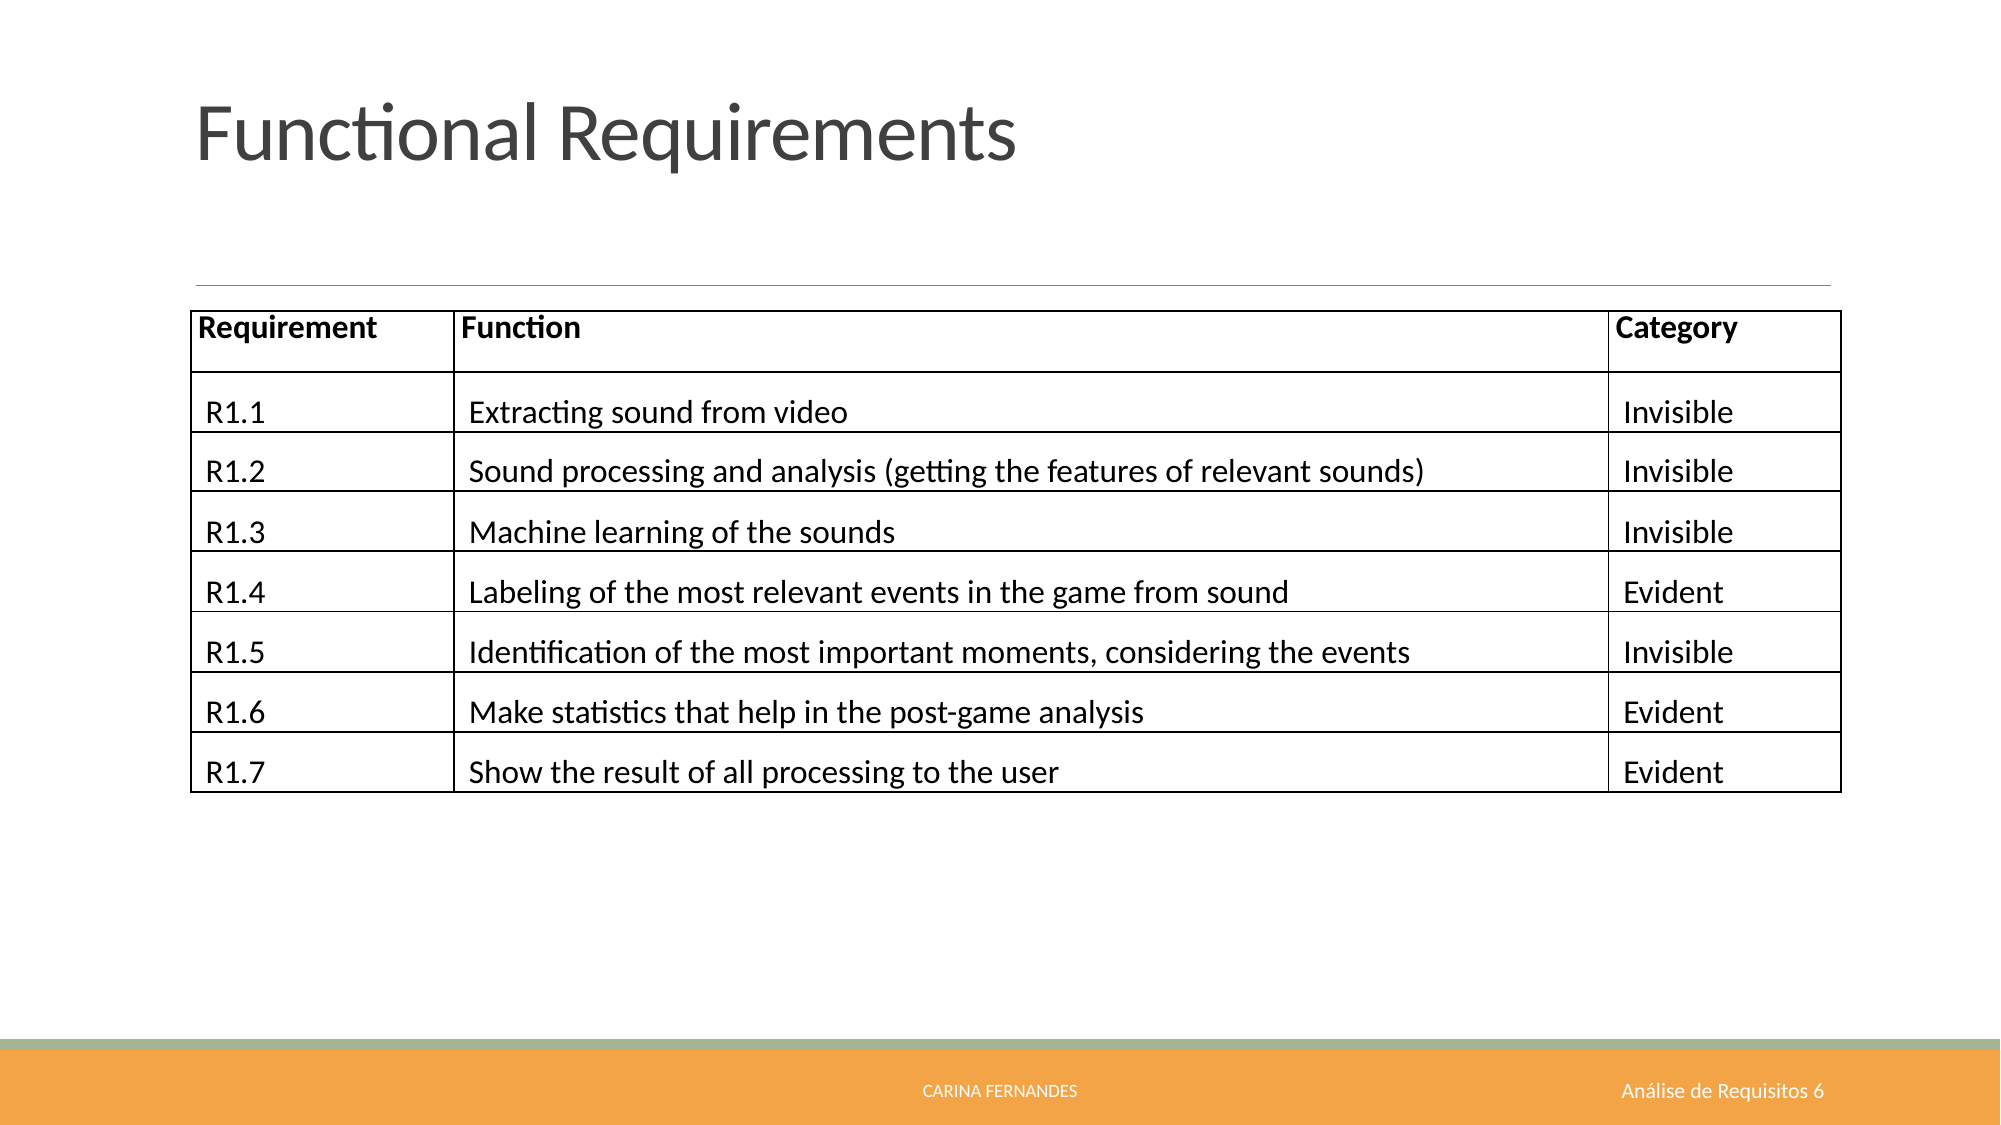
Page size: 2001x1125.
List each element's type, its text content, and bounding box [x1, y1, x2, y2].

table_cell R1.5 [192, 612, 453, 671]
footer Carina Fernandes [604, 1059, 1396, 1120]
table_cell Identification of the most important moments, considering the events [455, 612, 1608, 671]
table_cell Invisible [1609, 612, 1840, 671]
table_cell R1.7 [192, 733, 453, 791]
table_header Category [1609, 312, 1840, 371]
table_cell Evident [1609, 733, 1840, 791]
table_cell Sound processing and analysis (getting the features of relevant sounds) [455, 433, 1608, 490]
table_cell Make statistics that help in the post-game analysis [455, 673, 1608, 731]
title Functional Requirements [180, 47, 1830, 285]
table_cell Invisible [1609, 492, 1840, 550]
table_cell R1.1 [192, 373, 453, 431]
table_cell Invisible [1609, 373, 1840, 431]
table_cell R1.2 [192, 433, 453, 490]
table_cell R1.6 [192, 673, 453, 731]
table_header Function [455, 312, 1608, 371]
table_cell R1.4 [192, 552, 453, 611]
table_cell Labeling of the most relevant events in the game from sound [455, 552, 1608, 611]
table_cell Evident [1609, 552, 1840, 611]
table_cell Machine learning of the sounds [455, 492, 1608, 550]
slide_number Análise de Requisitos 6 [1463, 1059, 1840, 1120]
table_cell Evident [1609, 673, 1840, 731]
table_cell Extracting sound from video [455, 373, 1608, 431]
table_cell Invisible [1609, 433, 1840, 490]
table_cell Show the result of all processing to the user [455, 733, 1608, 791]
table_cell R1.3 [192, 492, 453, 550]
table_header Requirement [192, 312, 453, 371]
